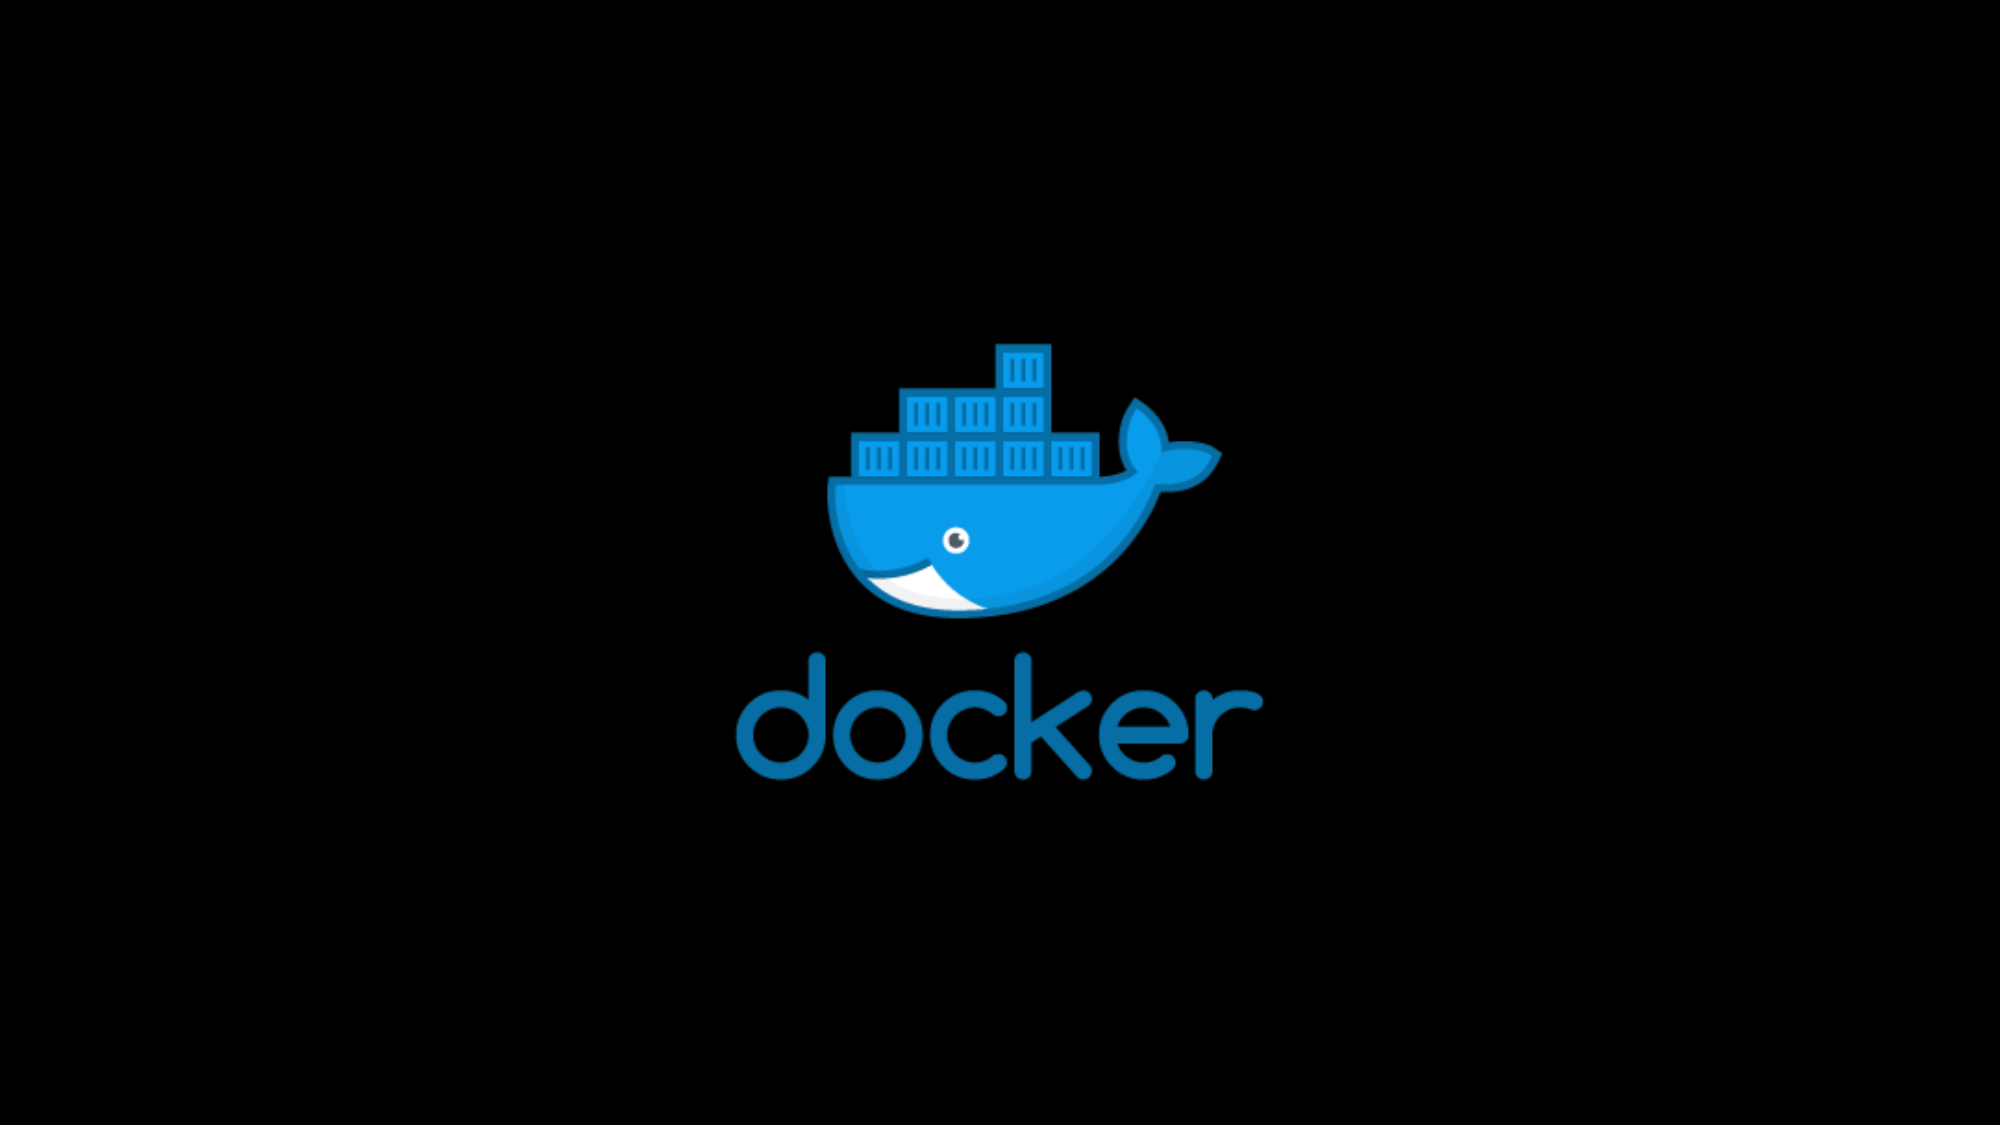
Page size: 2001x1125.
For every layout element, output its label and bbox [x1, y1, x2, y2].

picture [689, 298, 1311, 827]
